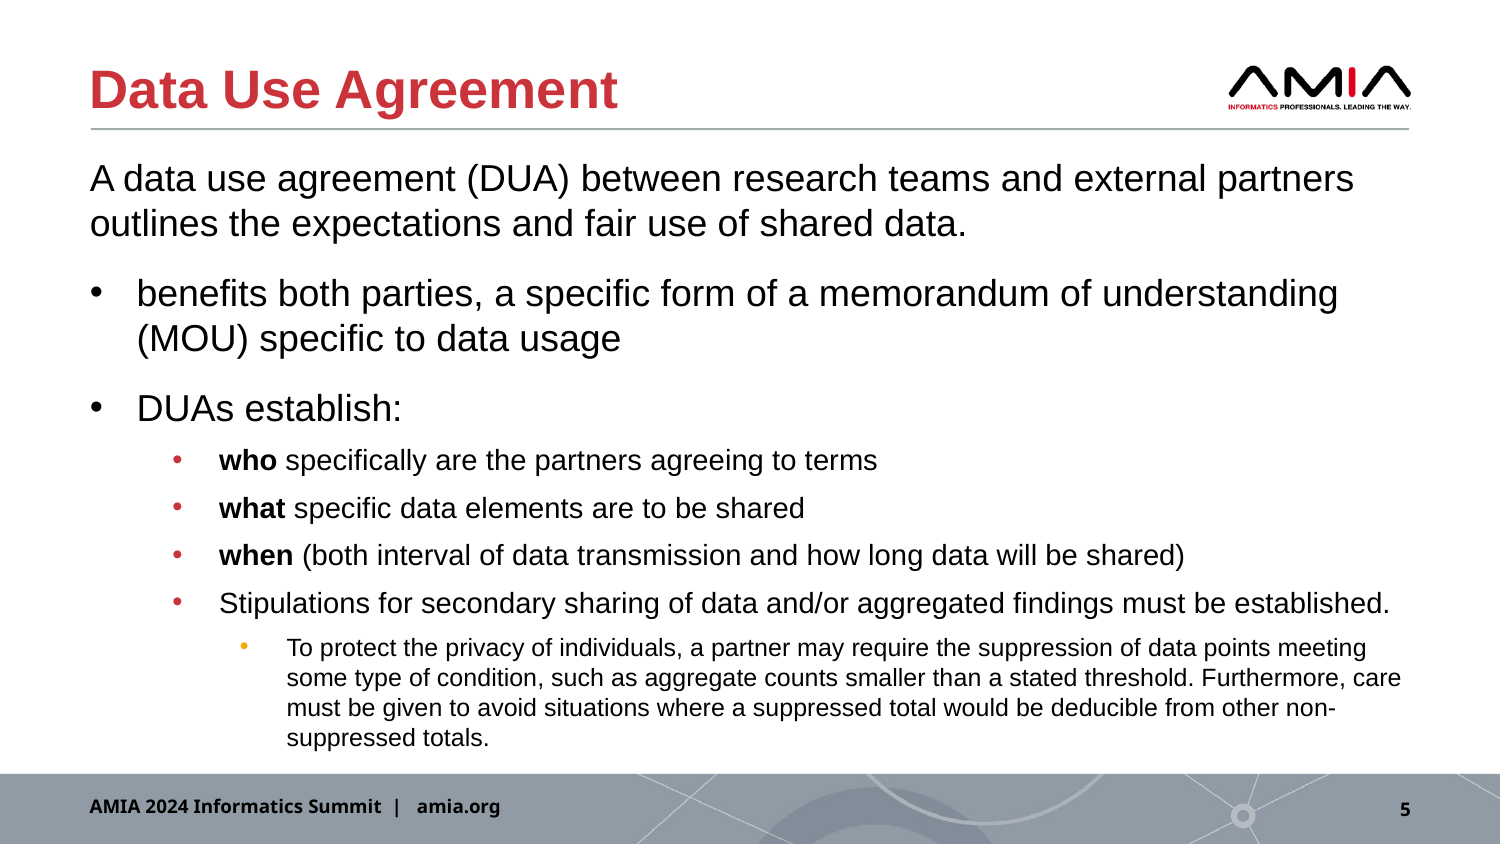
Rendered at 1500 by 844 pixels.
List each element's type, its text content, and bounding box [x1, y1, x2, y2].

footer AMIA 2024 Informatics Summit | amia.org [89, 798, 915, 816]
picture [0, 0, 1500, 844]
slide_number 5 [1098, 798, 1412, 822]
list A data use agreement (DUA) between research teams and external partners outlines the expectations and fair use of shared data. benefits both parties, a specific form of a memorandum of understanding (MOU) specific to data usage DUAs establish: who specifically are the partners agreeing to terms what specific data elements are to be shared when (both interval of data transmission and how long data will be shared) Stipulations for secondary sharing of data and/or aggregated findings must be established. To protect the privacy of individuals, a partner may require the suppression of data points meeting some type of condition, such as aggregate counts smaller than a stated threshold. Furthermore, care must be given to avoid situations where a suppressed total would be deducible from other non-suppressed totals. [89, 154, 1412, 740]
title Data Use Agreement [89, 66, 1203, 119]
